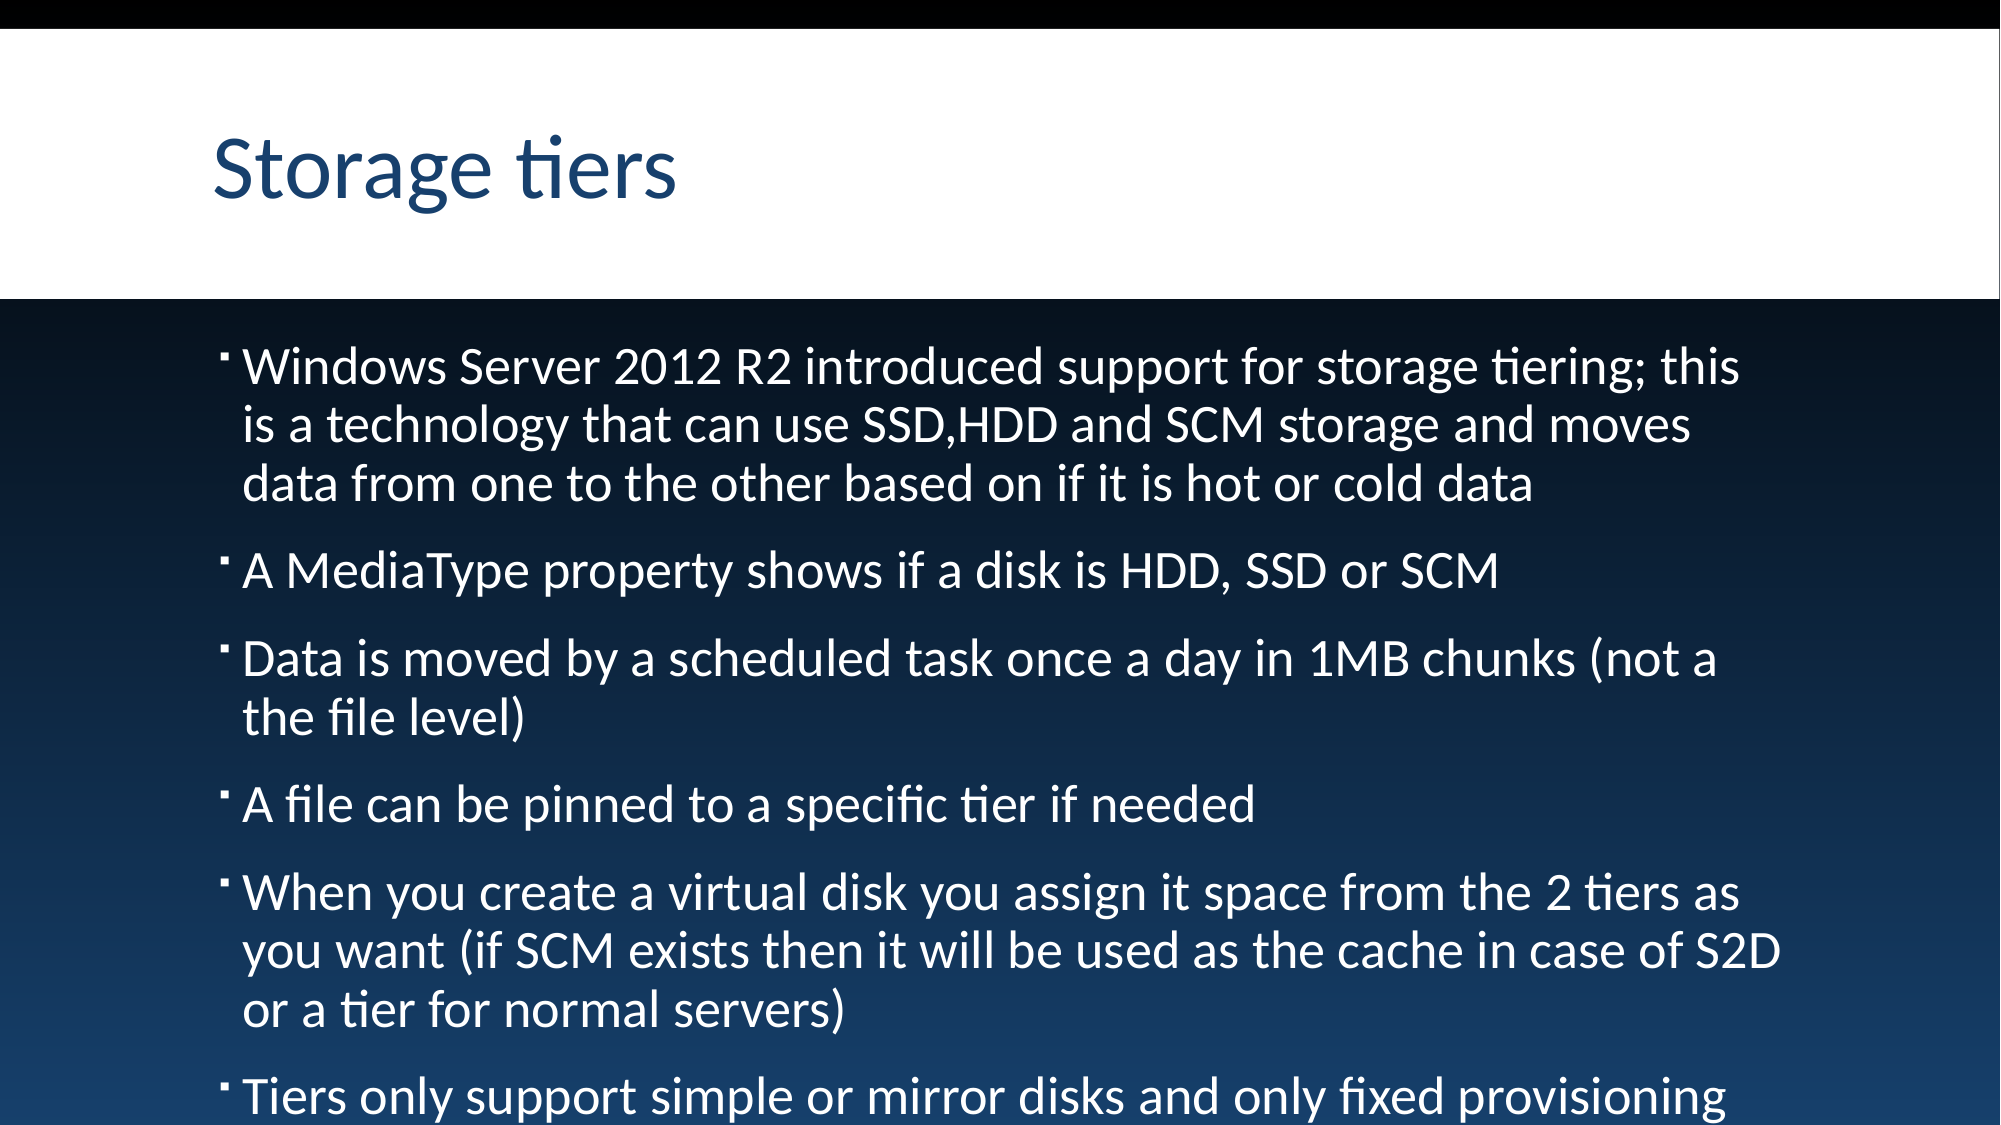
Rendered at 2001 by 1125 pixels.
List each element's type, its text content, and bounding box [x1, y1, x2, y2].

list Windows Server 2012 R2 introduced support for storage tiering; this is a technology that can use SSD,HDD and SCM storage and moves data from one to the other based on if it is hot or cold data A MediaType property shows if a disk is HDD, SSD or SCM Data is moved by a scheduled task once a day in 1MB chunks (not a the file level) A file can be pinned to a specific tier if needed When you create a virtual disk you assign it space from the 2 tiers as you want (if SCM exists then it will be used as the cache in case of S2D or a tier for normal servers) Tiers only support simple or mirror disks and only fixed provisioning [197, 329, 1803, 1020]
title Storage tiers [197, 46, 1803, 295]
